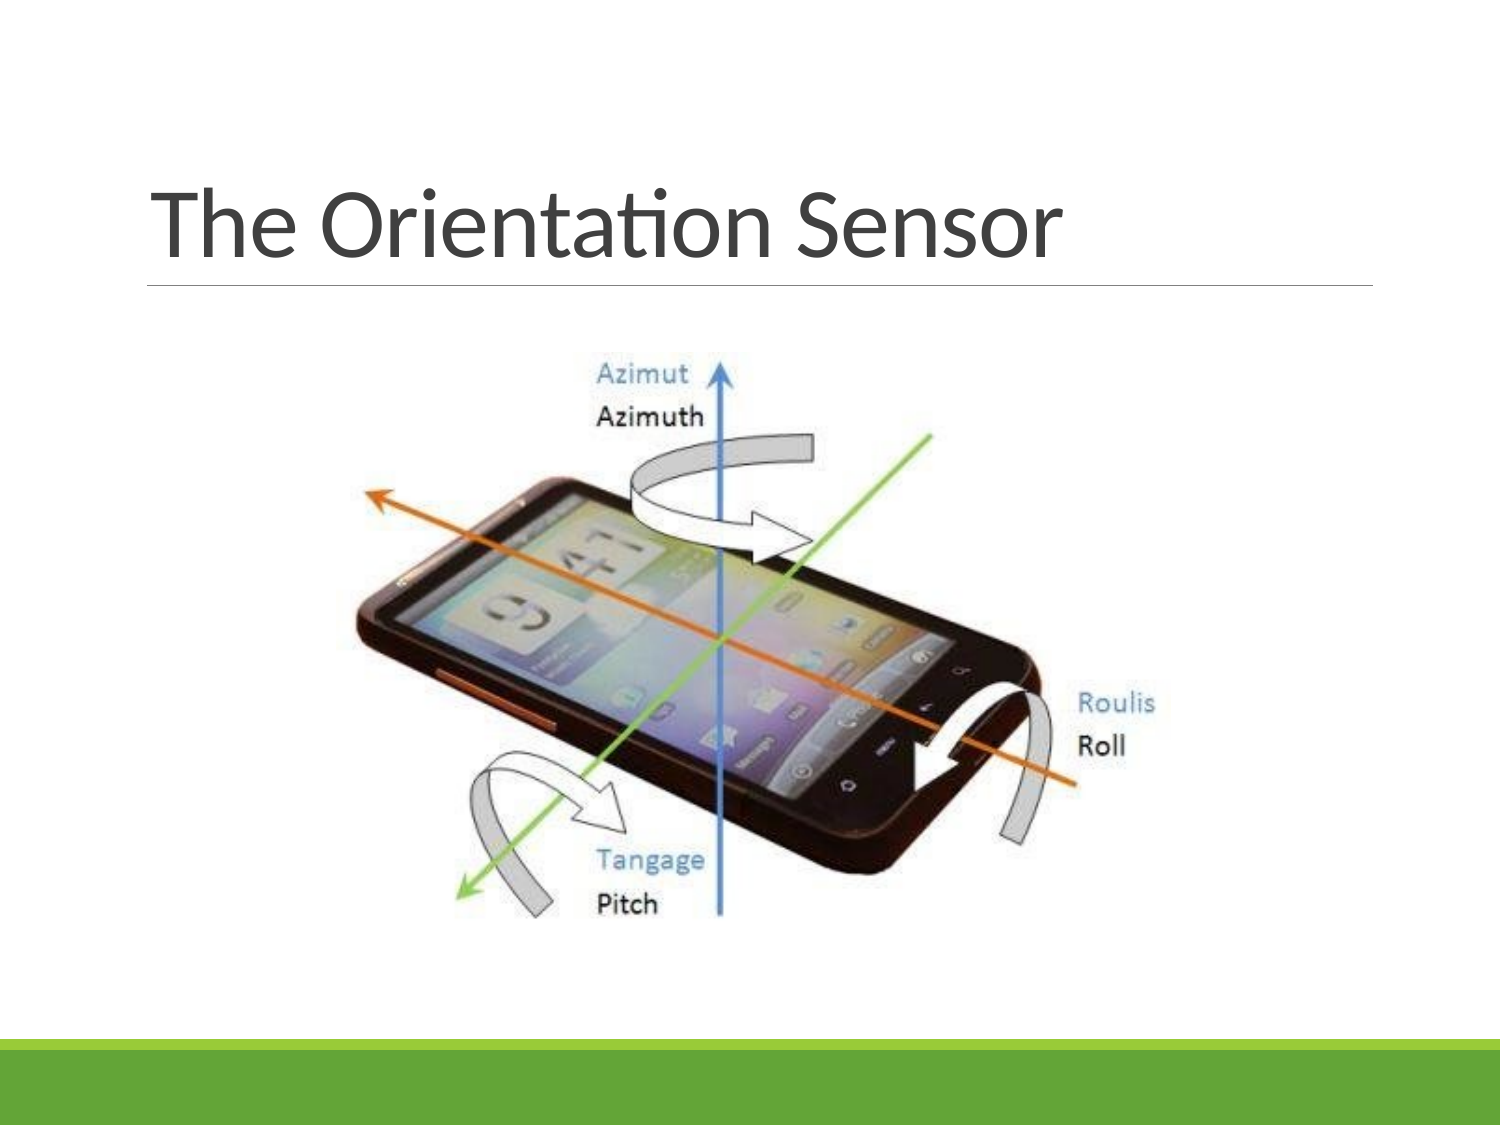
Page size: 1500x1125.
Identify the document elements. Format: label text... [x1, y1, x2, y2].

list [336, 352, 1172, 931]
title The Orientation Sensor [135, 47, 1373, 285]
